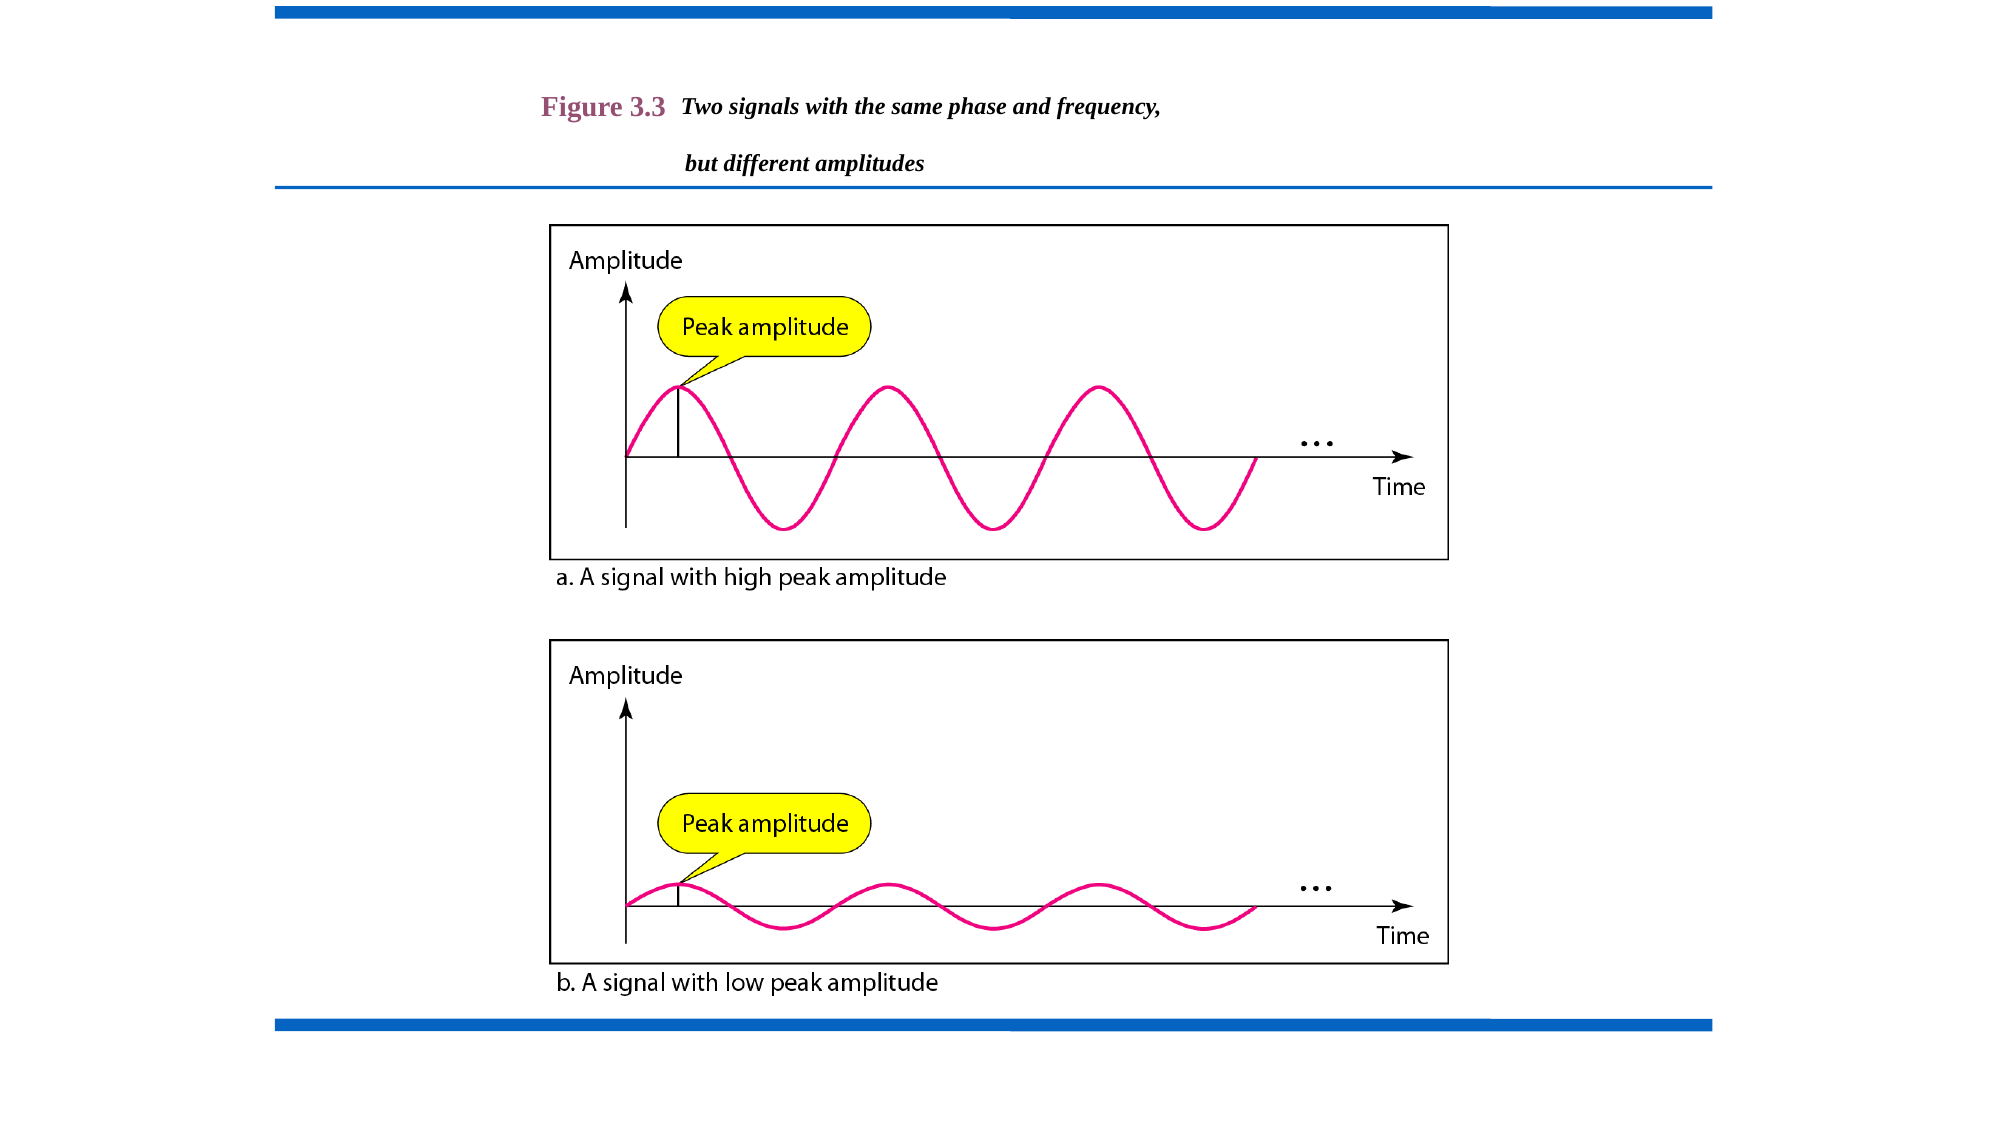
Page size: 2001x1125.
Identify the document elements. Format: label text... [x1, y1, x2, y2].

picture [549, 224, 1449, 997]
text_box Figure 3.3 Two signals with the same phase and frequency, but different amplitudes [526, 50, 1184, 184]
